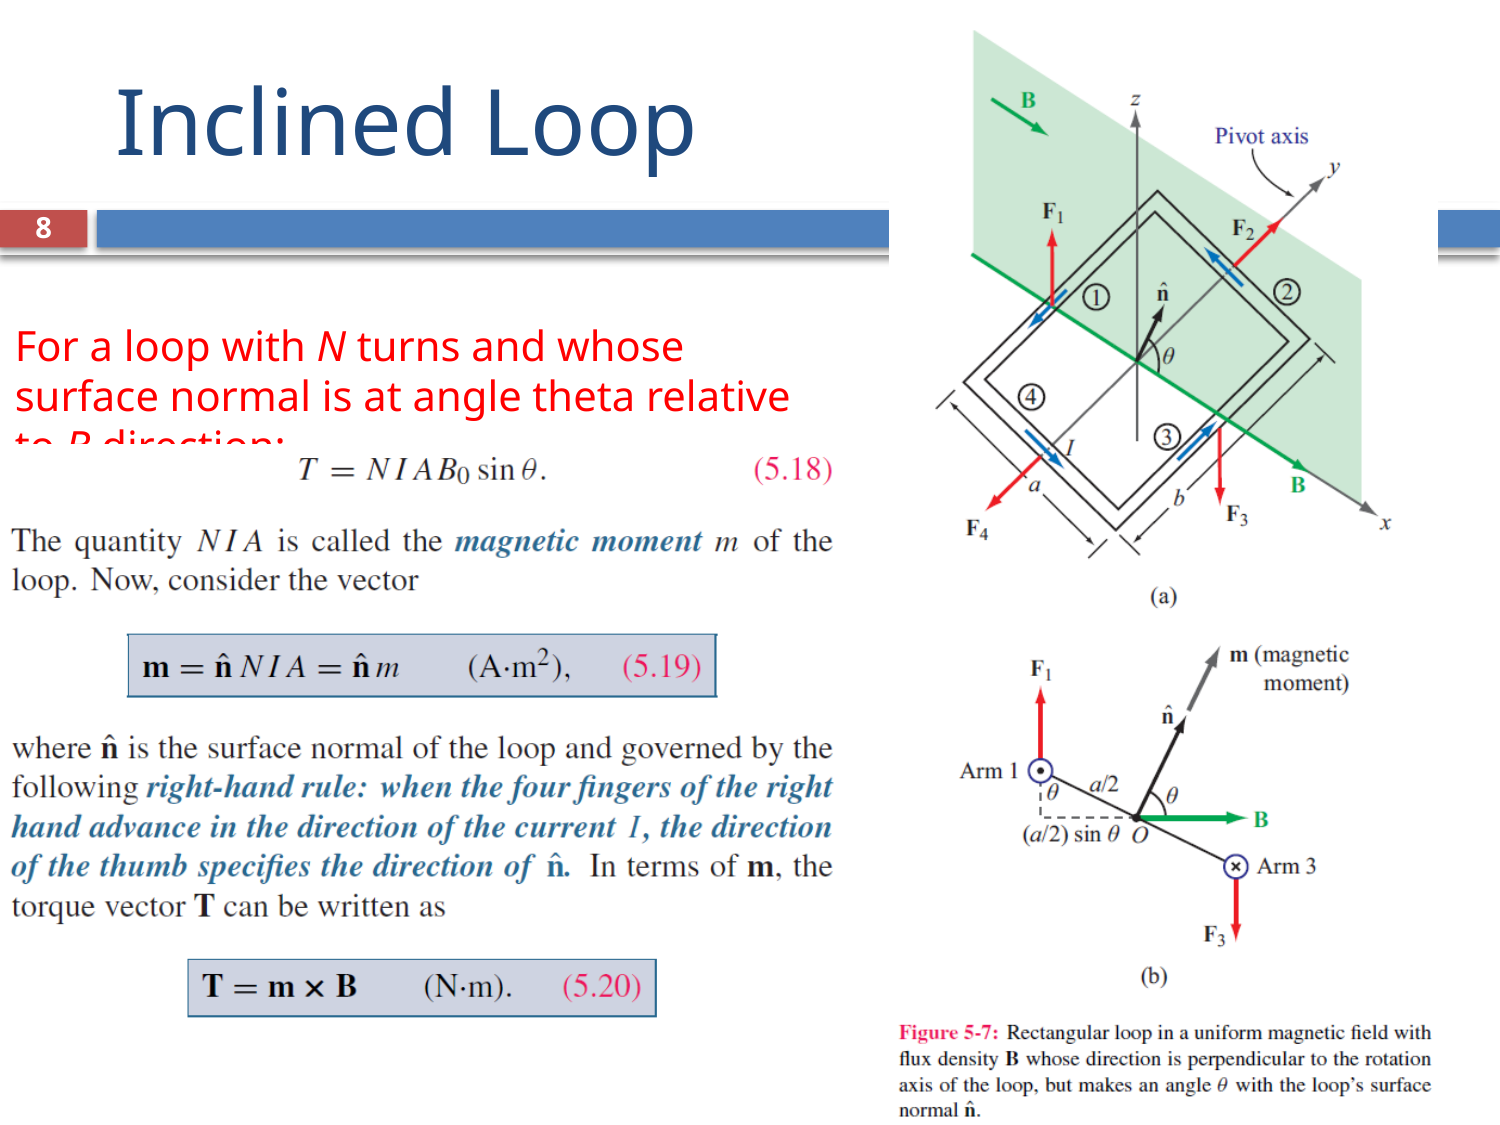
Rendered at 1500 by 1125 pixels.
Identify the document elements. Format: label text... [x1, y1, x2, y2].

slide_number 8 [0, 208, 88, 249]
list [889, 28, 1438, 1125]
text_box For a loop with N turns and whose surface normal is at angle theta relative to B direction: [0, 312, 825, 443]
title Inclined Loop [100, 37, 883, 200]
picture [0, 443, 838, 1026]
